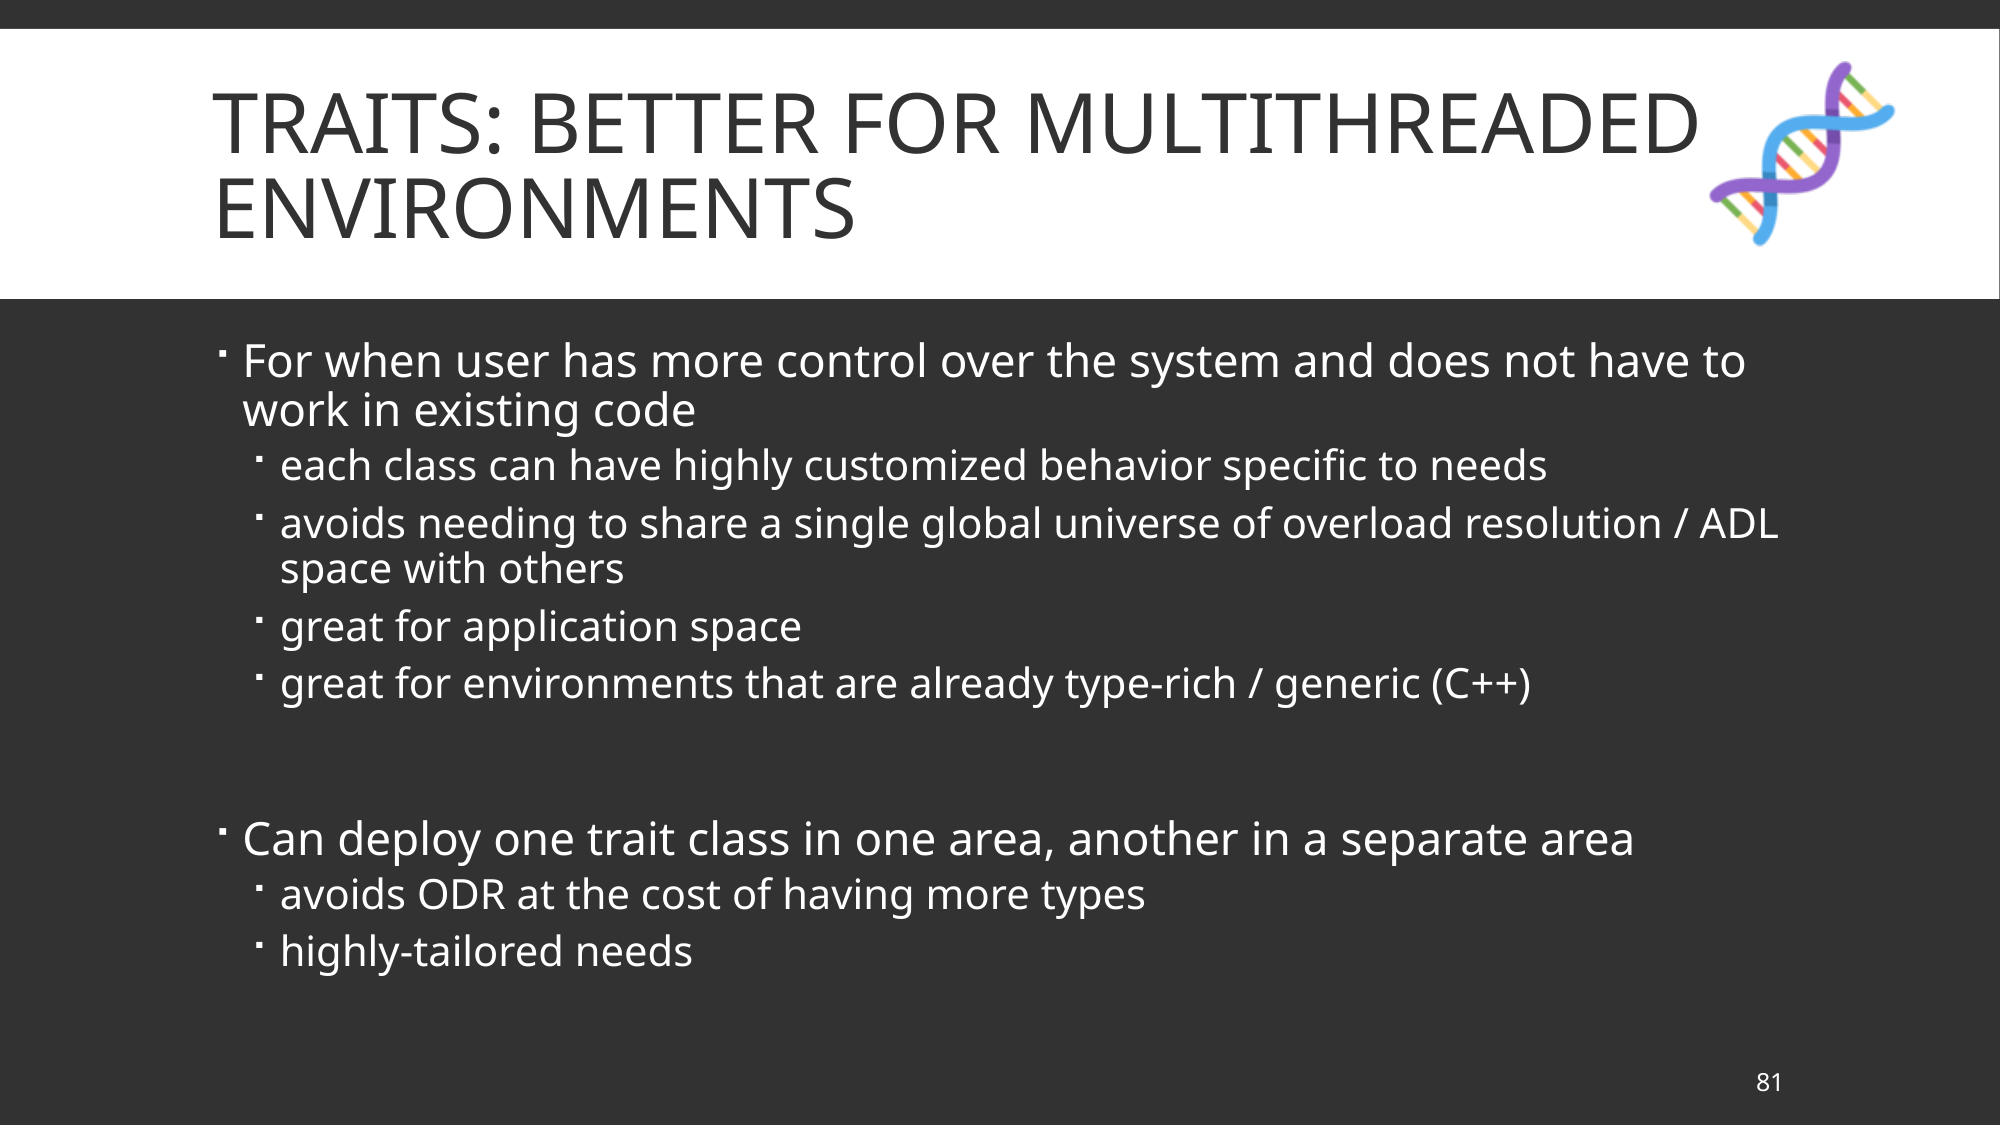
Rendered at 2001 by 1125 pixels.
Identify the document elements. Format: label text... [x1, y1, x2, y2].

slide_number 81 [1748, 1053, 1904, 1114]
picture [1708, 60, 1897, 249]
title Traits: better for multithreaded environments [197, 46, 1803, 295]
list For when user has more control over the system and does not have to work in existing code each class can have highly customized behavior specific to needs avoids needing to share a single global universe of overload resolution / ADL space with others great for application space great for environments that are already type-rich / generic (C++) Can deploy one trait class in one area, another in a separate area avoids ODR at the cost of having more types highly-tailored needs [197, 329, 1803, 1020]
